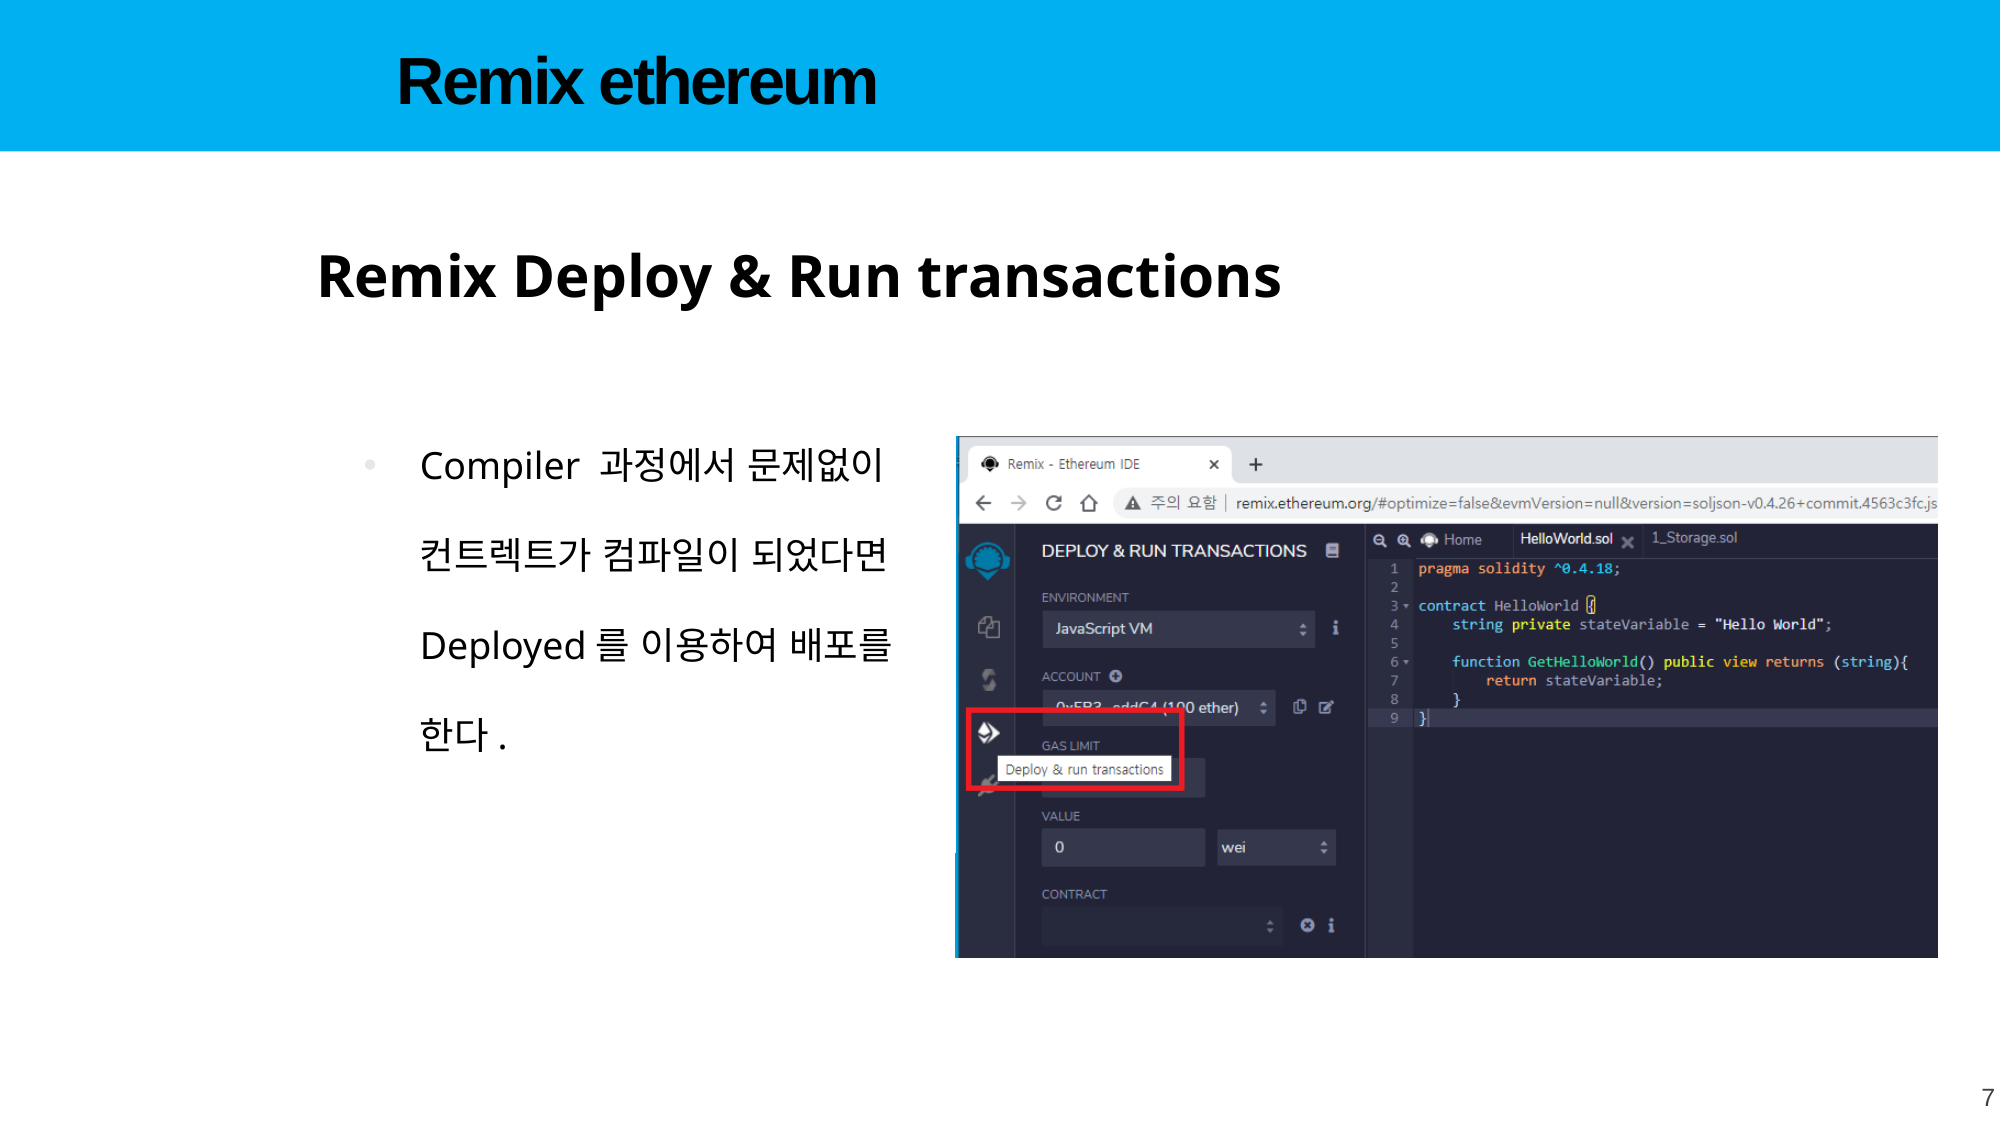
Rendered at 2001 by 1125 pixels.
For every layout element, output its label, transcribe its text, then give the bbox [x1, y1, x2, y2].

picture [959, 436, 1938, 958]
text_box Remix ethereum [381, 30, 1540, 126]
text_box Compiler 과정에서 문제없이 컨트렉트가 컴파일이 되었다면 Deployed를 이용하여 배포를 한다. [329, 381, 956, 853]
text_box Remix Deploy & Run transactions [301, 224, 1699, 319]
